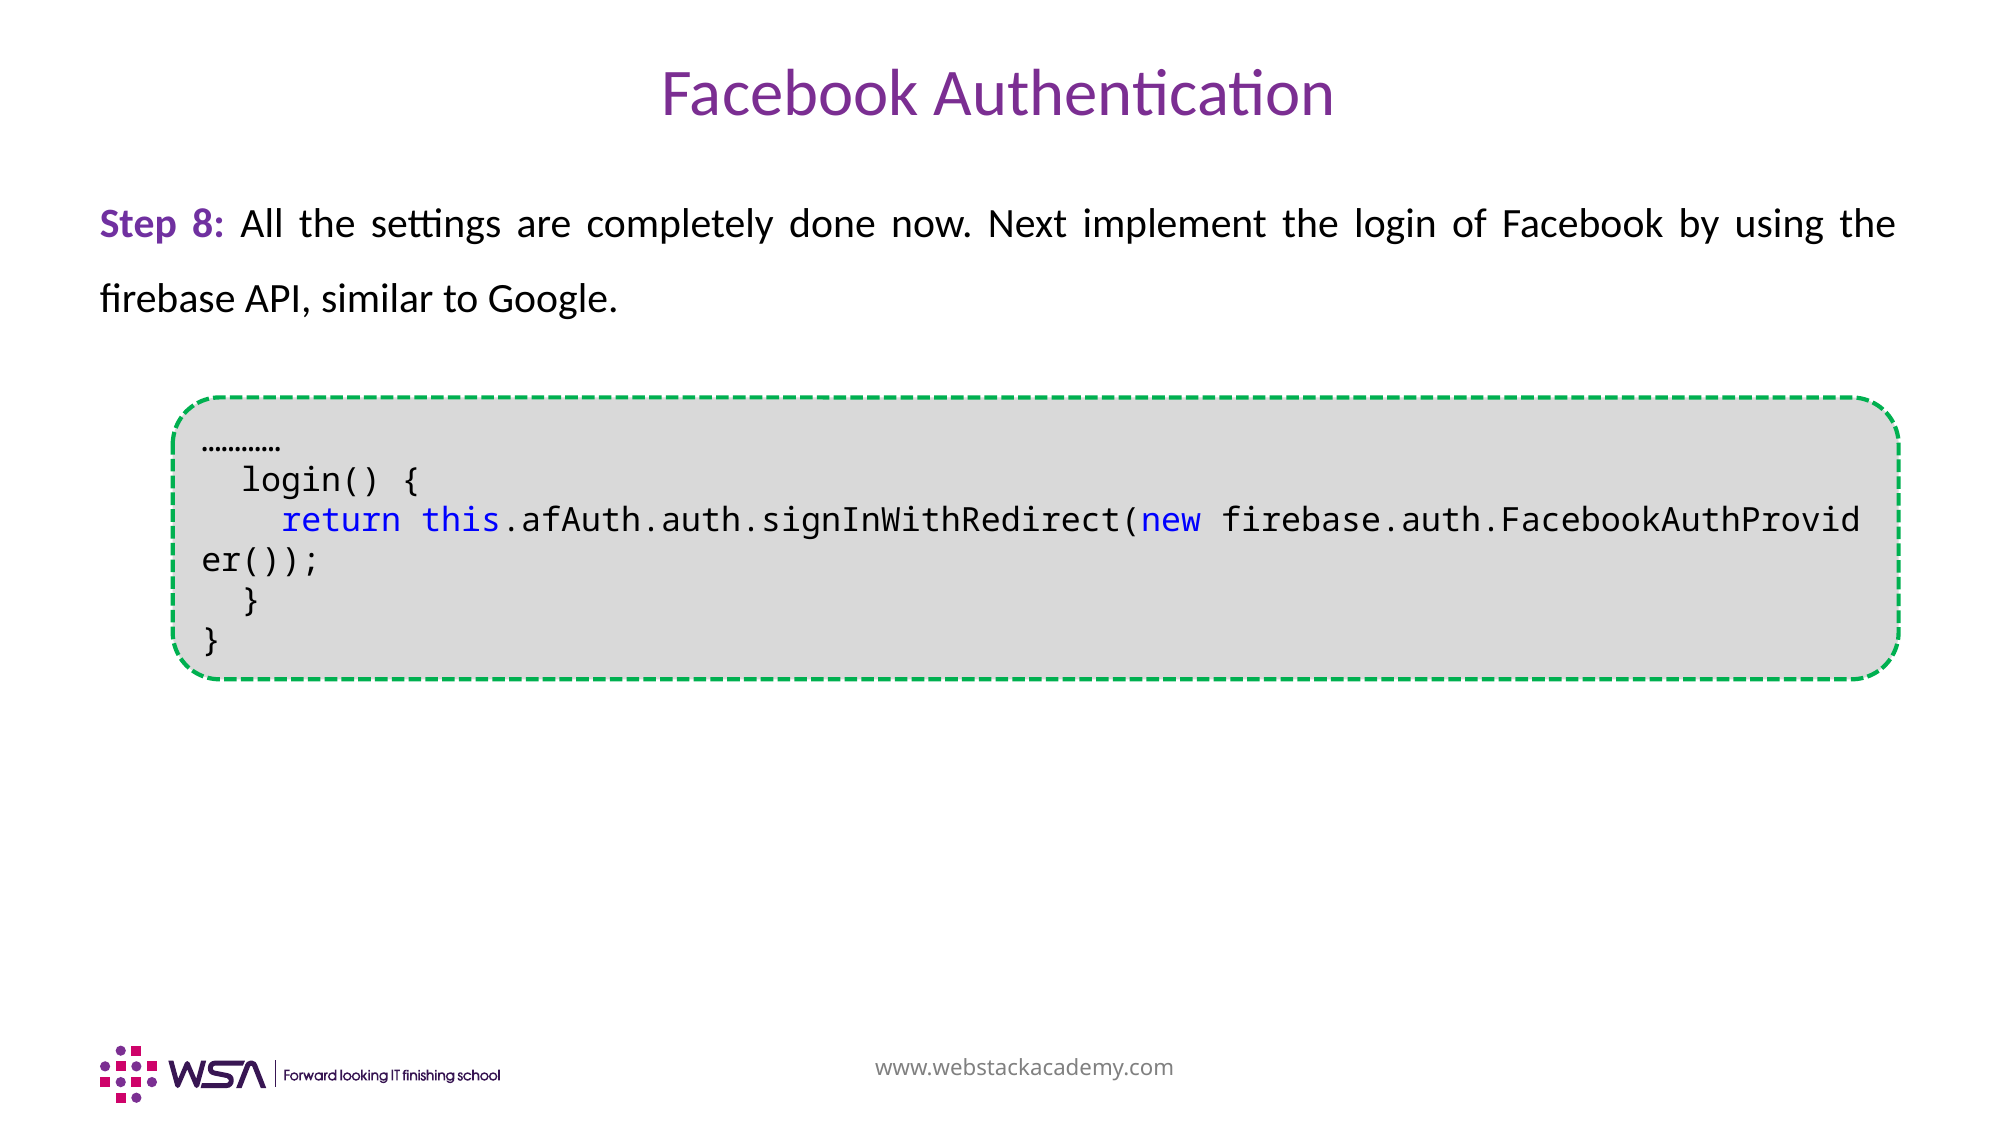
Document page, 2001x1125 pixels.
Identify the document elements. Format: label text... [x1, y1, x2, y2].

title Facebook Authentication [98, 13, 1899, 163]
text_box ………… login() { return this.afAuth.auth.signInWithRedirect(new firebase.auth.FacebookAuthProvider()); } } [172, 397, 1899, 680]
text_box Step 8: All the settings are completely done now. Next implement the login of Facebook by using the firebase API, similar to Google. [85, 163, 1913, 329]
